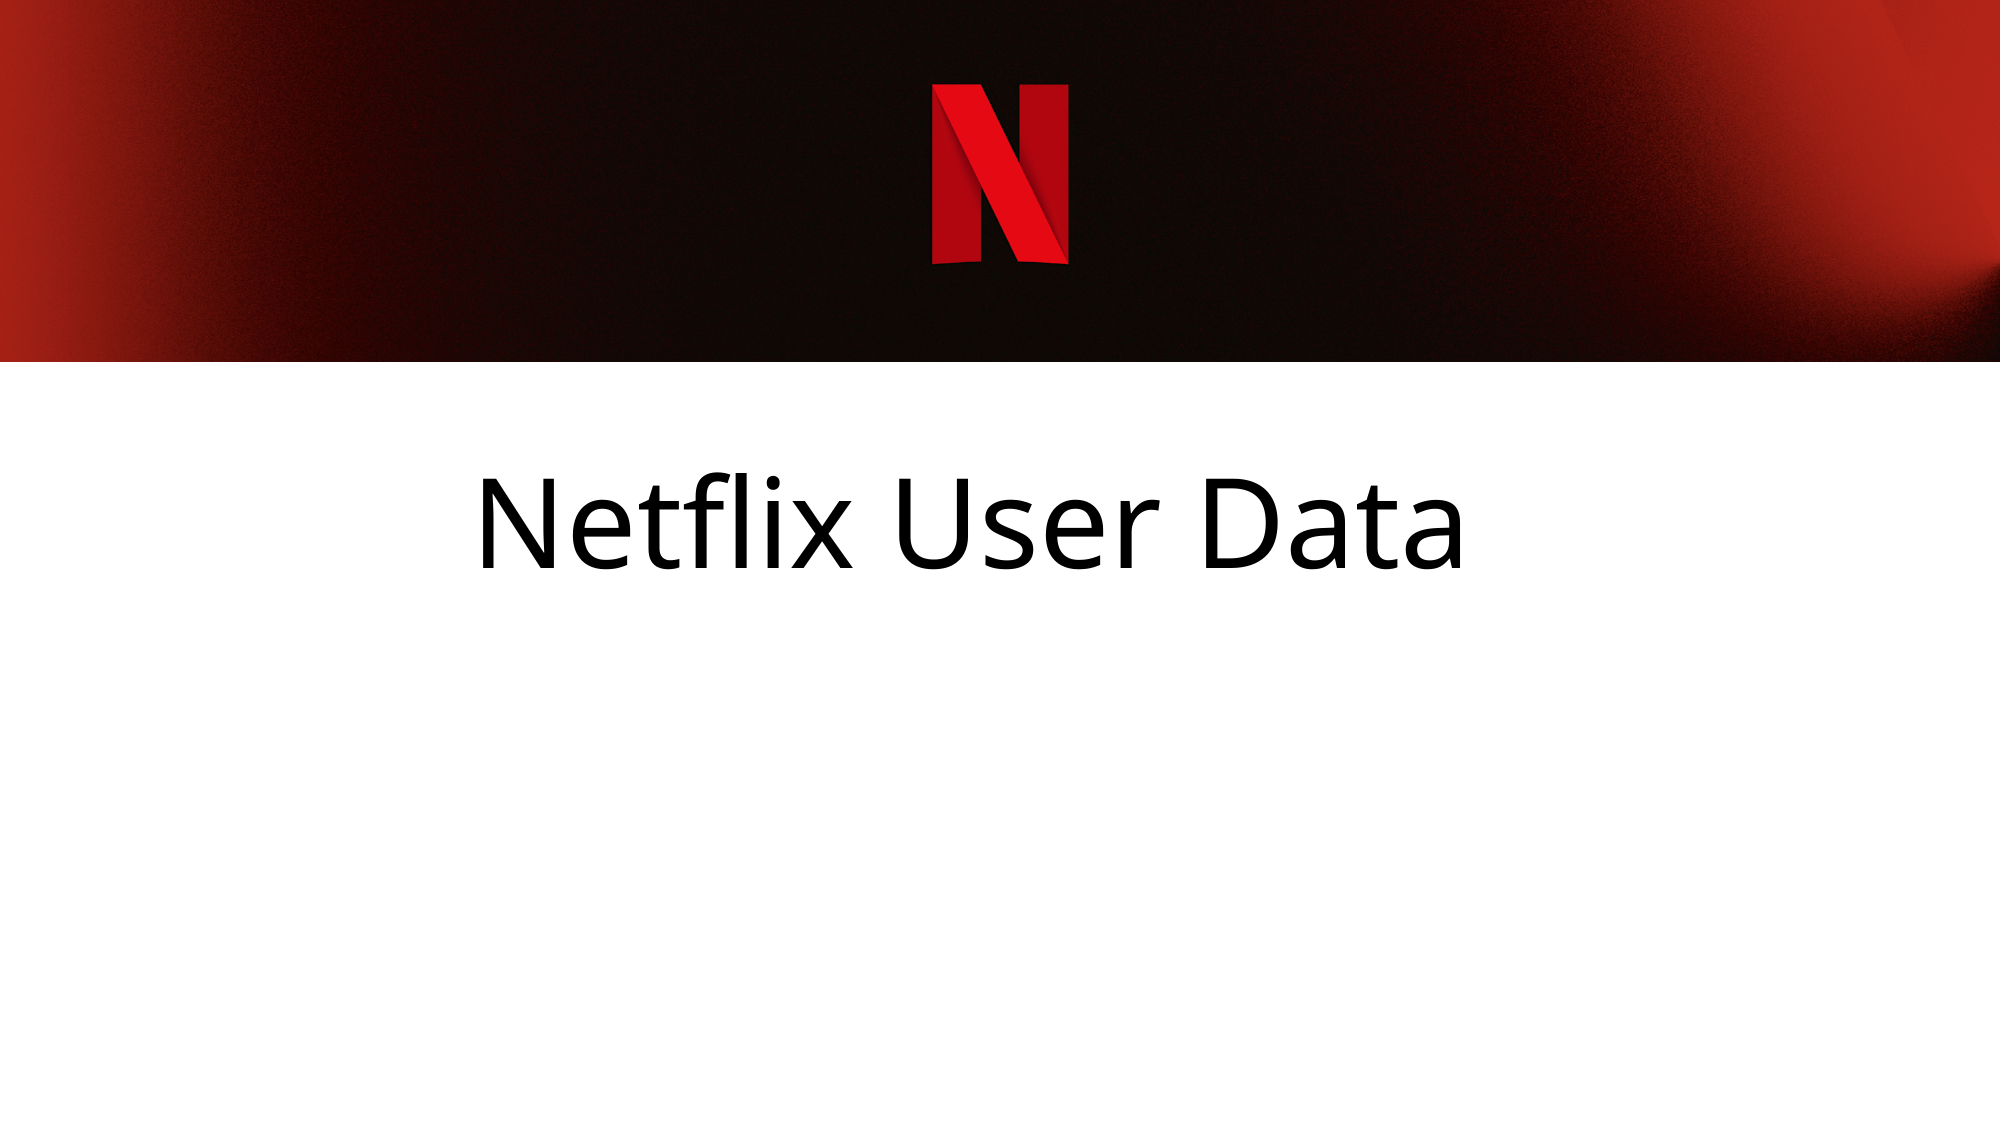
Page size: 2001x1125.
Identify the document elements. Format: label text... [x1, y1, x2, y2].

picture [0, 0, 2000, 362]
title Netflix User Data [221, 362, 1722, 603]
